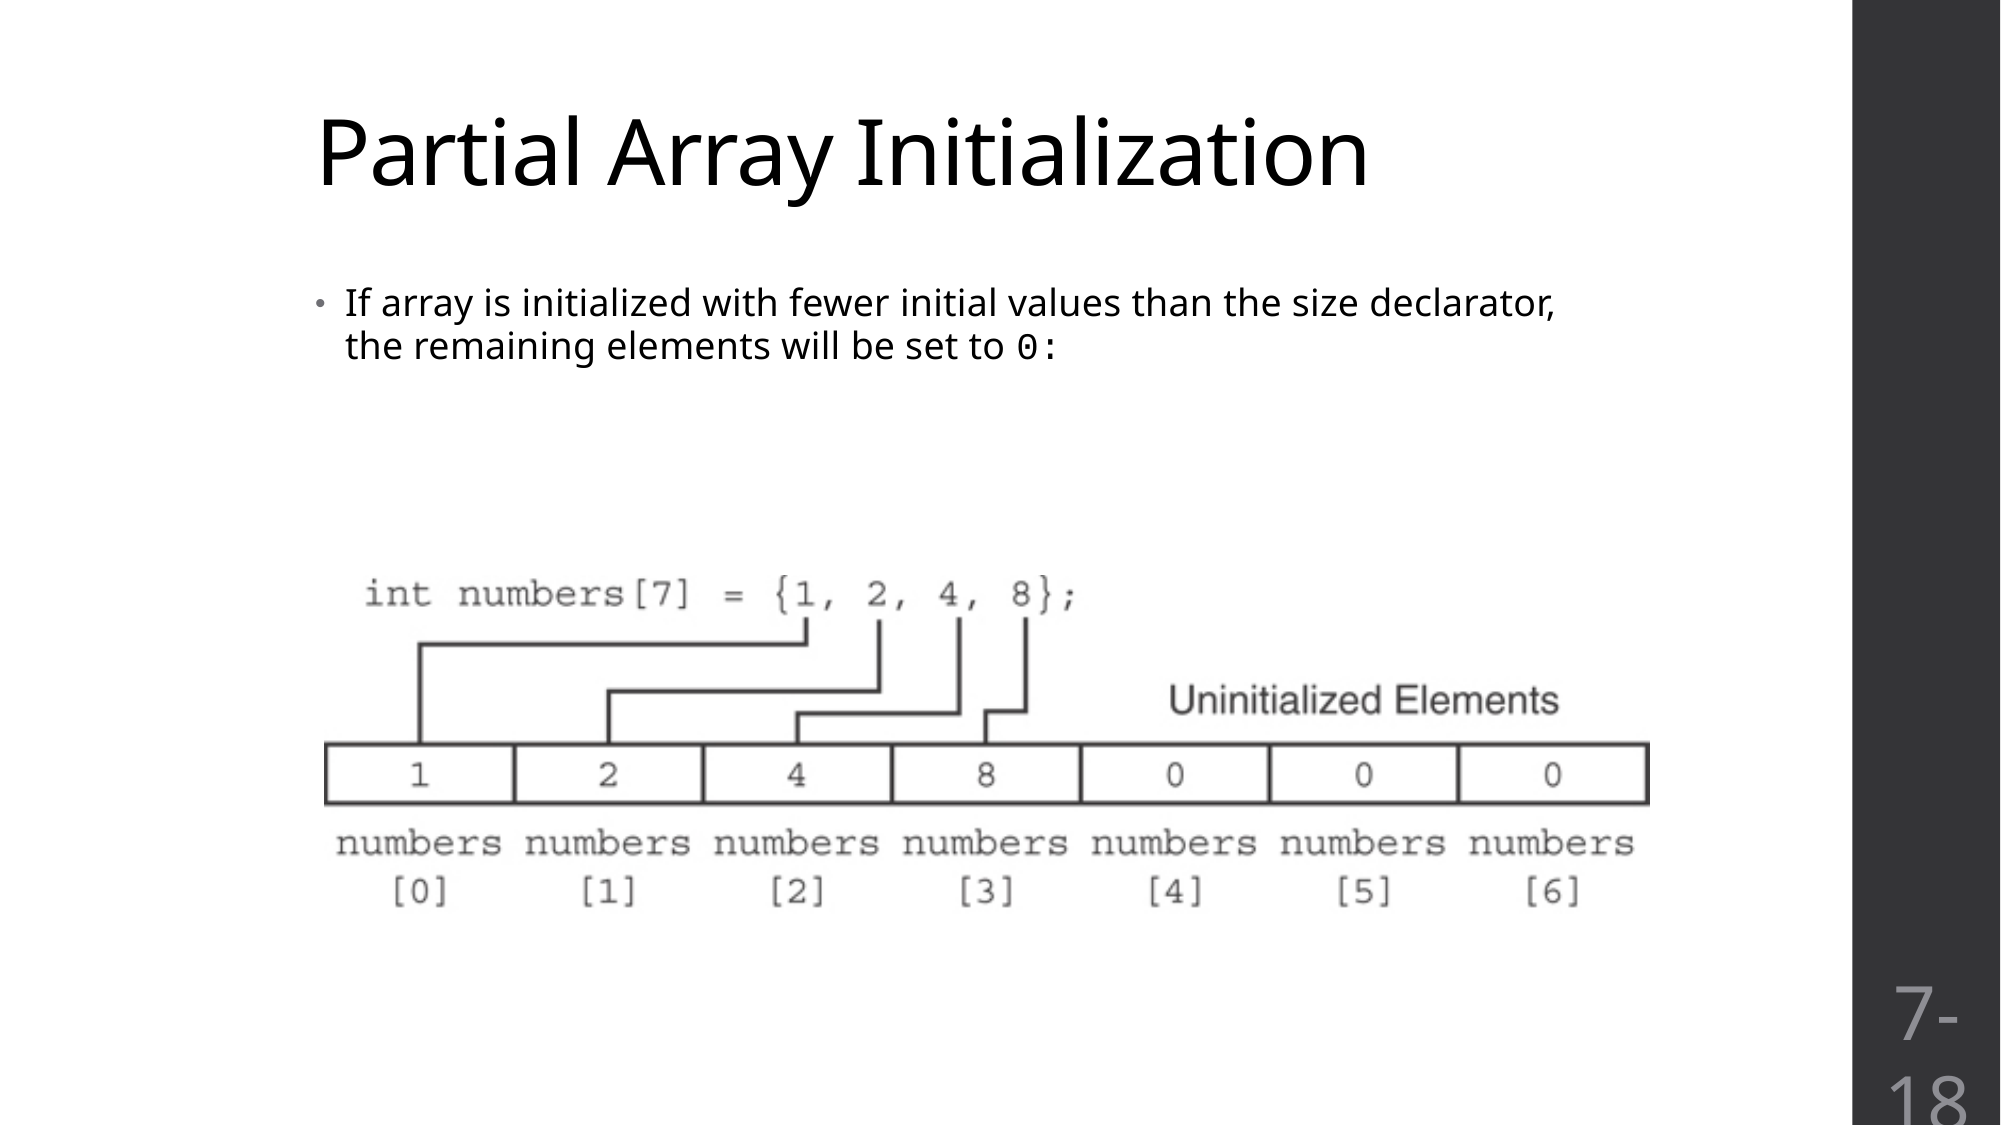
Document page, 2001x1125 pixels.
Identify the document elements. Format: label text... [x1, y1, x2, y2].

list If array is initialized with fewer initial values than the size declarator, the remaining elements will be set to 0: [300, 275, 1600, 1038]
title Partial Array Initialization [300, 24, 1575, 213]
picture [324, 575, 1651, 915]
slide_number 7-18 [1852, 1012, 2000, 1110]
